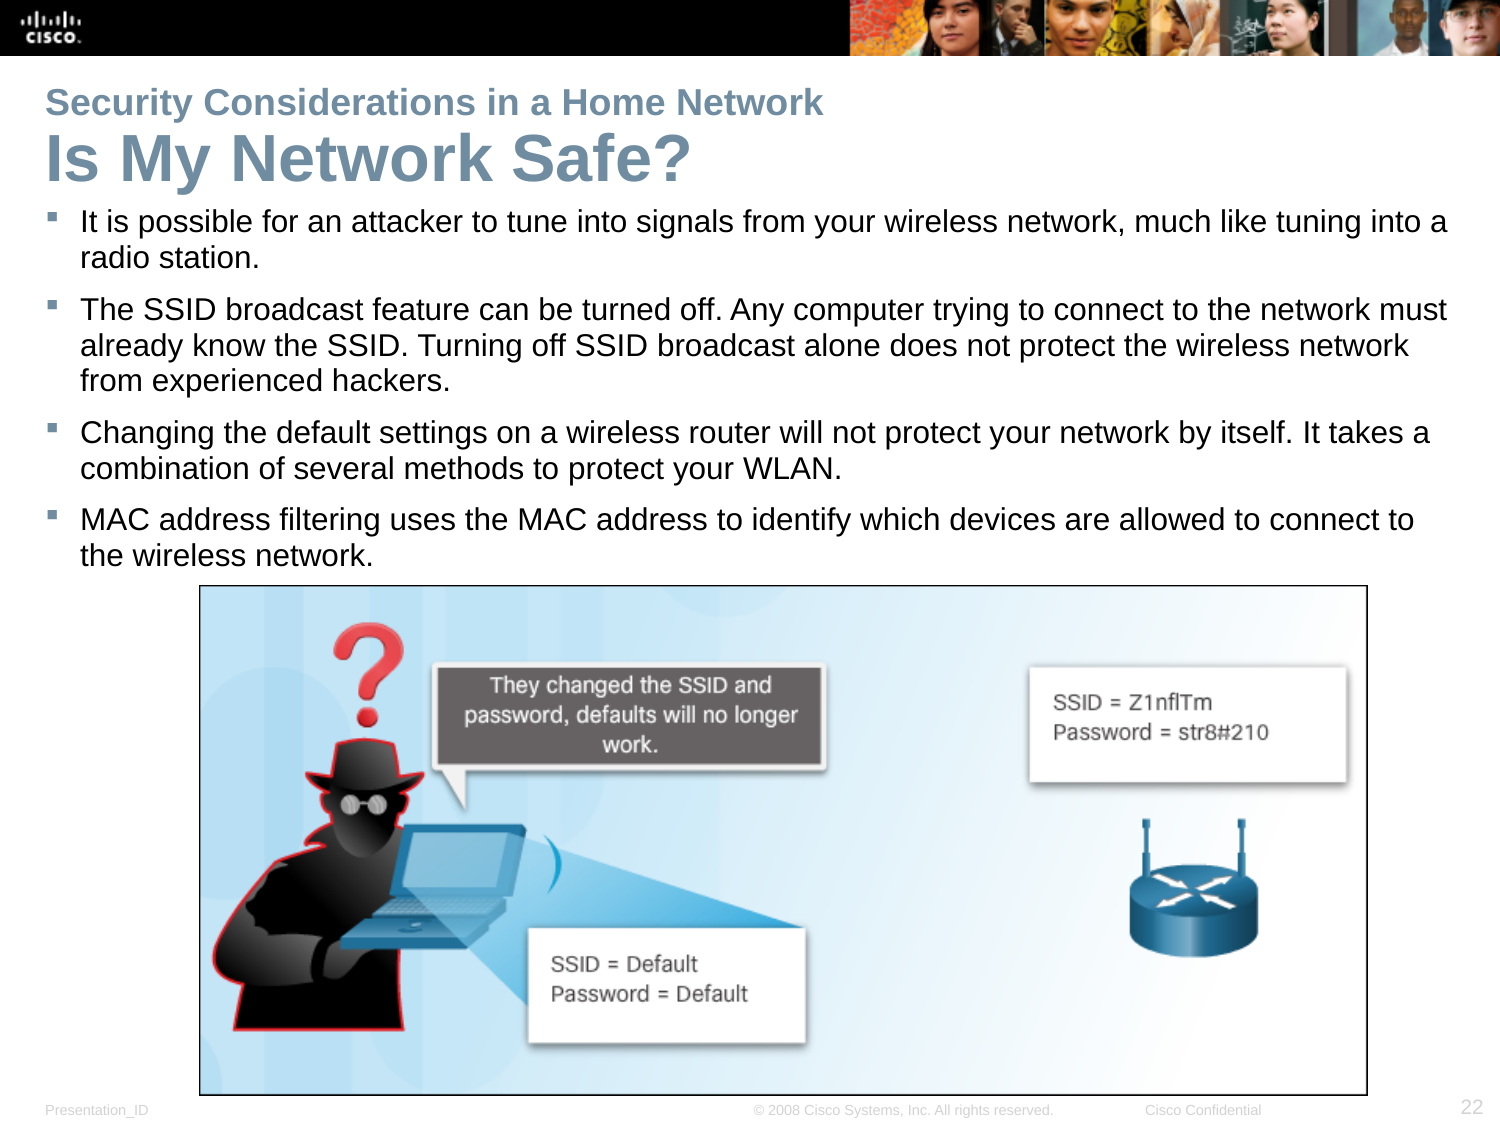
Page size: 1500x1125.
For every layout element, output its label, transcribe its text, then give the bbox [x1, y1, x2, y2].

list It is possible for an attacker to tune into signals from your wireless network, much like tuning into a radio station. The SSID broadcast feature can be turned off. Any computer trying to connect to the network must already know the SSID. Turning off SSID broadcast alone does not protect the wireless network from experienced hackers. Changing the default settings on a wireless router will not protect your network by itself. It takes a combination of several methods to protect your WLAN. MAC address filtering uses the MAC address to identify which devices are allowed to connect to the wireless network. [31, 197, 1465, 586]
picture [0, 0, 1500, 56]
picture [199, 585, 1368, 1096]
title Security Considerations in a Home Network Is My Network Safe? [31, 64, 1471, 203]
